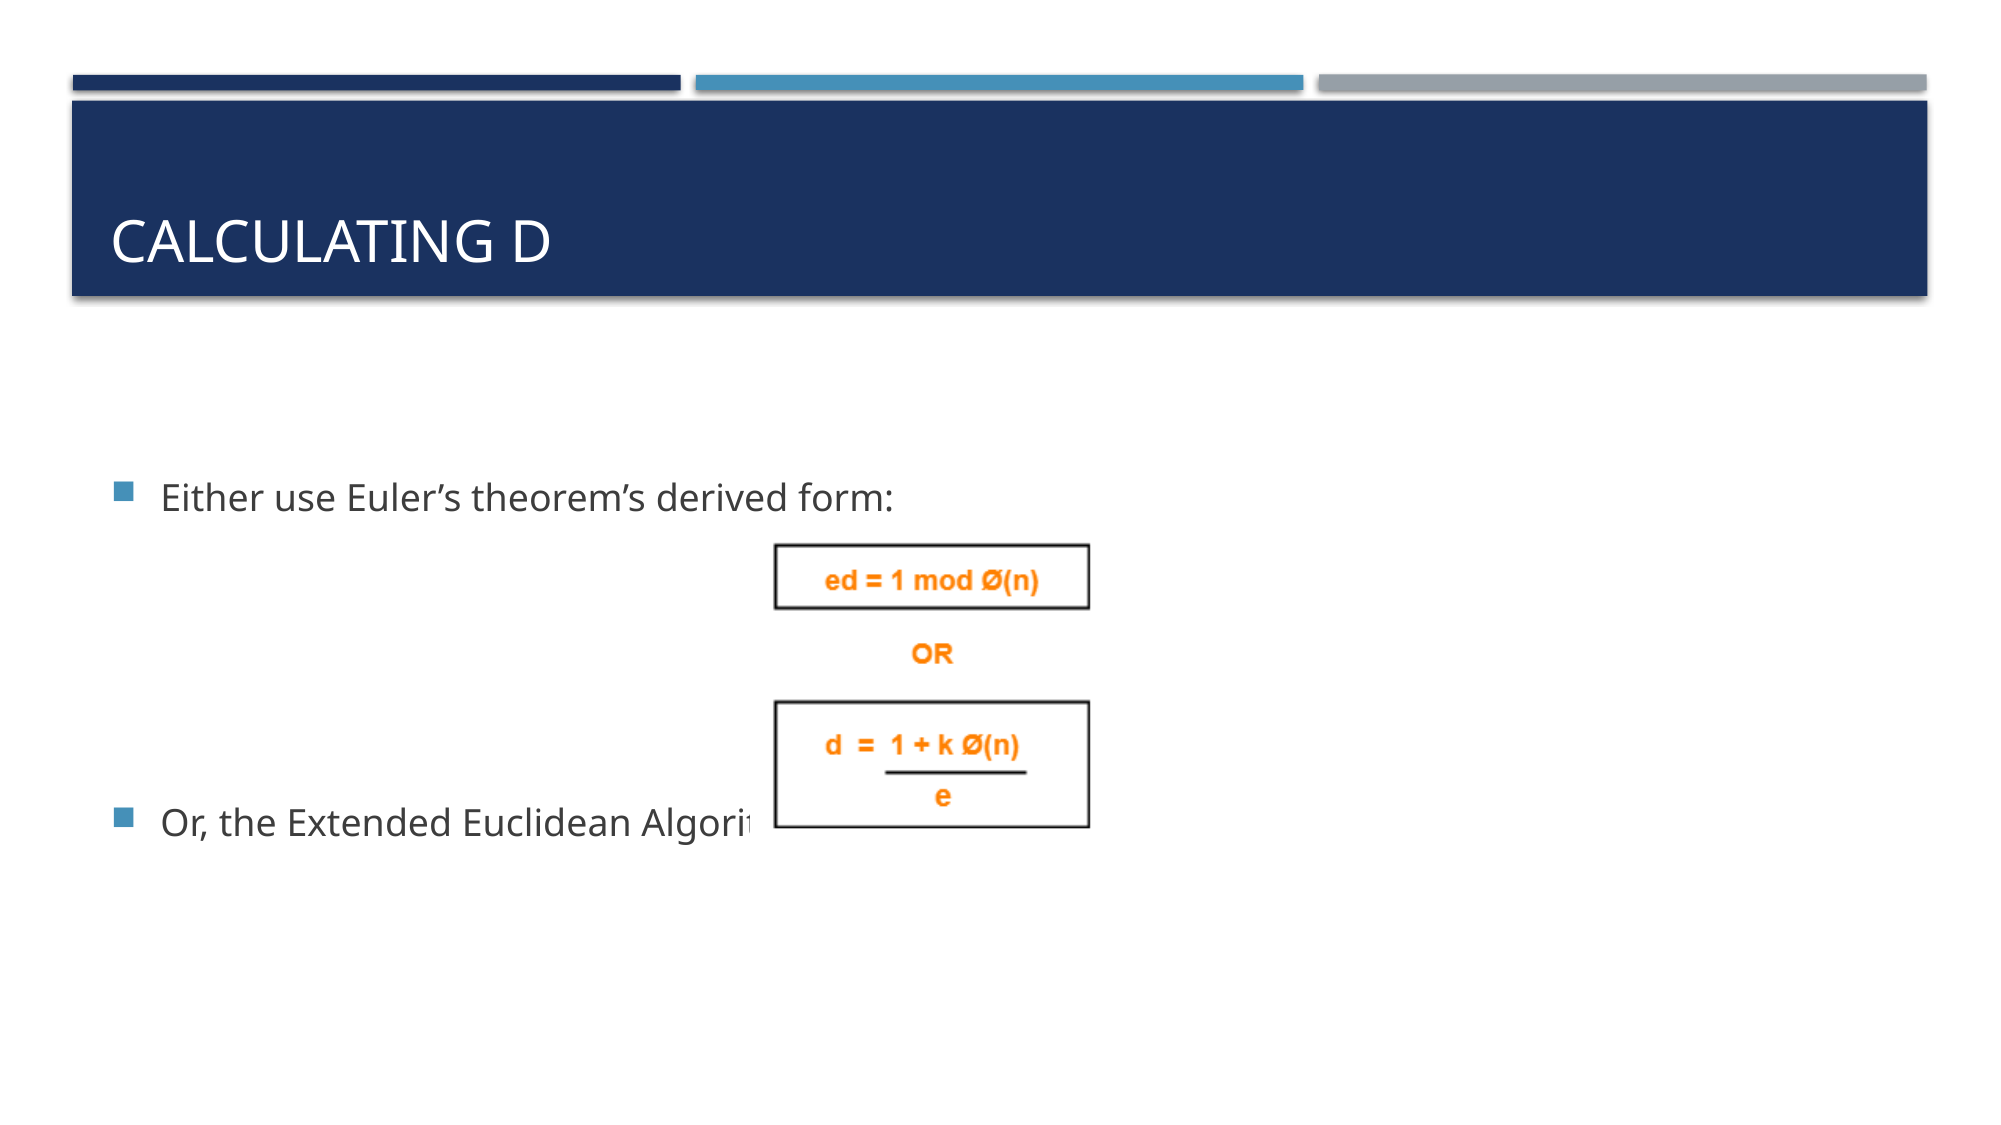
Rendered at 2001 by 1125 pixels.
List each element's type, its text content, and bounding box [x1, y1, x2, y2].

picture [749, 511, 1106, 852]
title Calculating d [95, 115, 1905, 282]
list Either use Euler’s theorem’s derived form: Or, the Extended Euclidean Algorithm [95, 357, 1905, 962]
